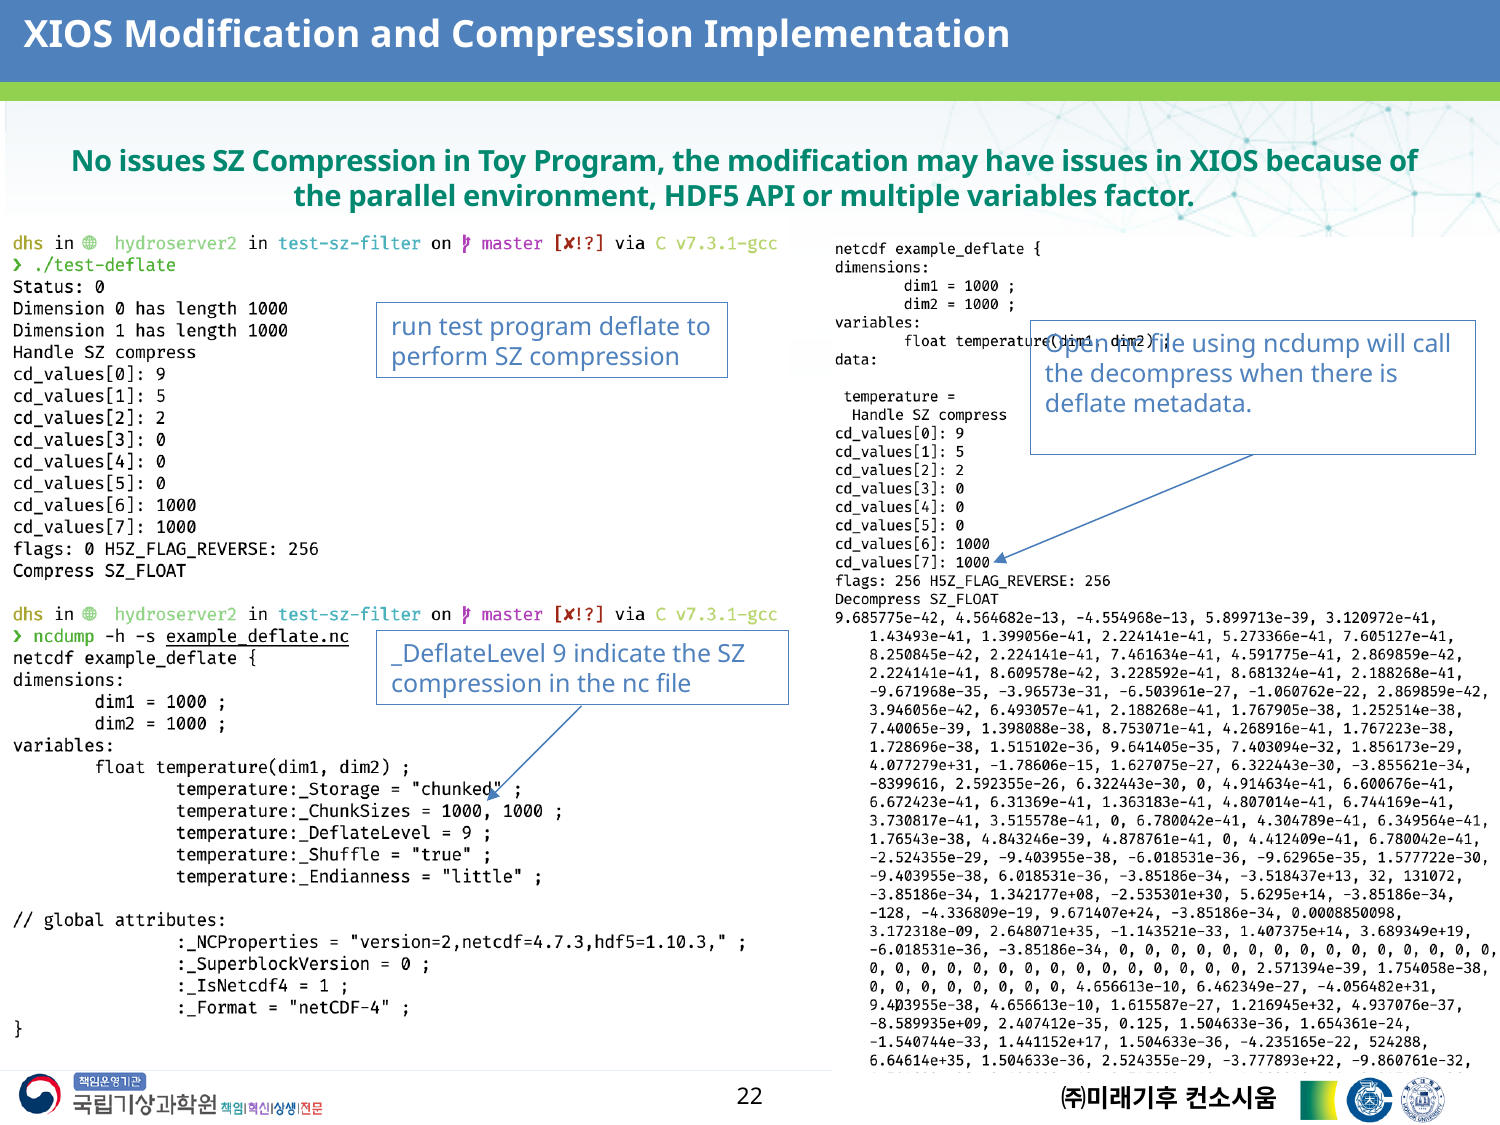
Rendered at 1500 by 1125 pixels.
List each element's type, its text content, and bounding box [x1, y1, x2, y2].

title No issues SZ Compression in Toy Program, the modification may have issues in XIOS because of the parallel environment, HDF5 API or multiple variables factor. [29, 122, 1459, 232]
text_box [993, 456, 1254, 563]
picture [17, 1071, 332, 1117]
list XIOS Modification and Compression Implementation [5, 11, 1317, 55]
picture [5, 101, 1500, 1074]
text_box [486, 705, 582, 802]
